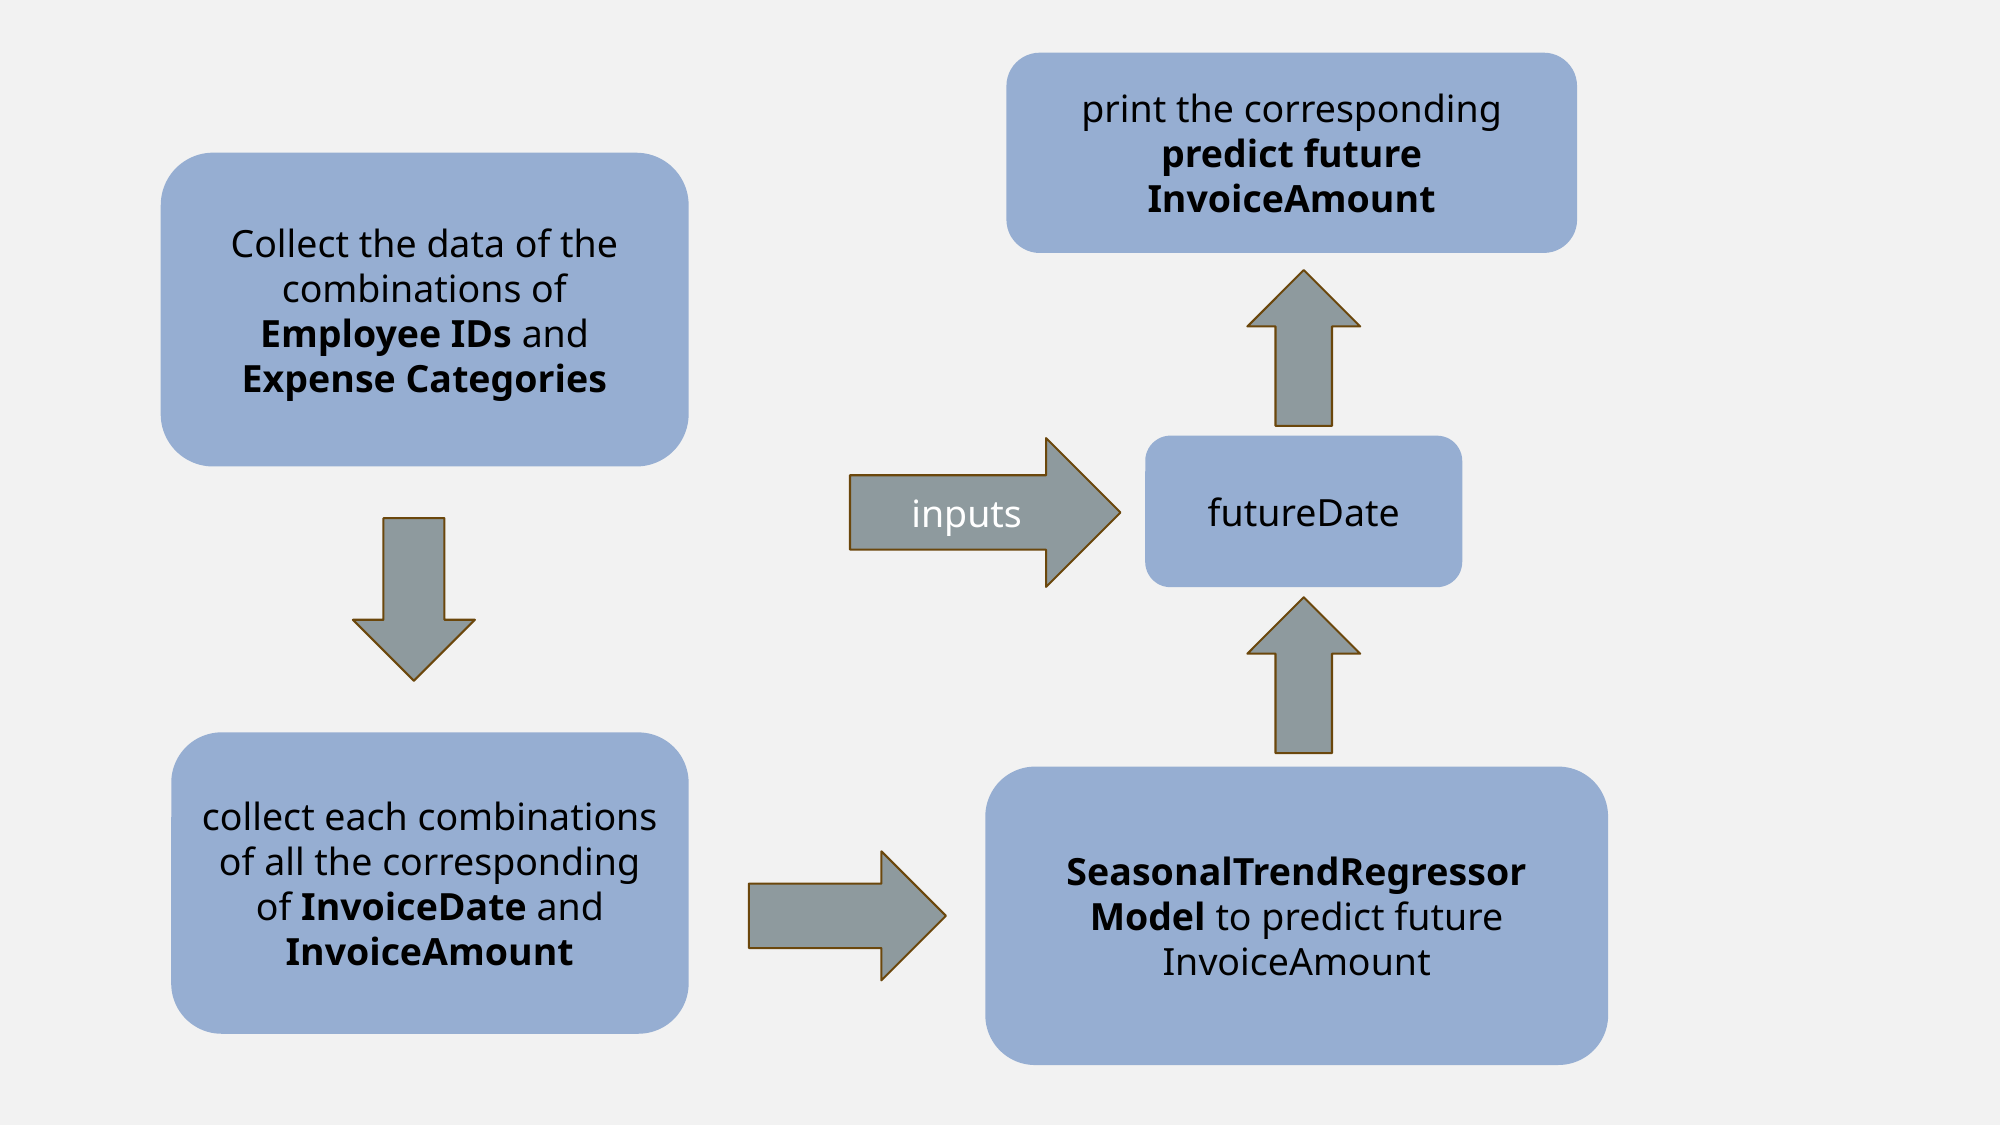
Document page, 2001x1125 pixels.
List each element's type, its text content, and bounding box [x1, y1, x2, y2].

text_box [351, 517, 476, 682]
text_box Collect the data of the combinations of Employee IDs and Expense Categories [160, 152, 689, 467]
text_box futureDate [1145, 435, 1463, 588]
text_box SeasonalTrendRegressor Model to predict future InvoiceAmount [985, 766, 1609, 1066]
text_box collect each combinations of all the corresponding of InvoiceDate and InvoiceAmount [171, 732, 689, 1034]
text_box inputs [848, 437, 1122, 588]
text_box print the corresponding predict future InvoiceAmount [1006, 52, 1578, 253]
text_box [1246, 269, 1362, 427]
text_box [1246, 596, 1362, 755]
text_box [747, 850, 947, 982]
